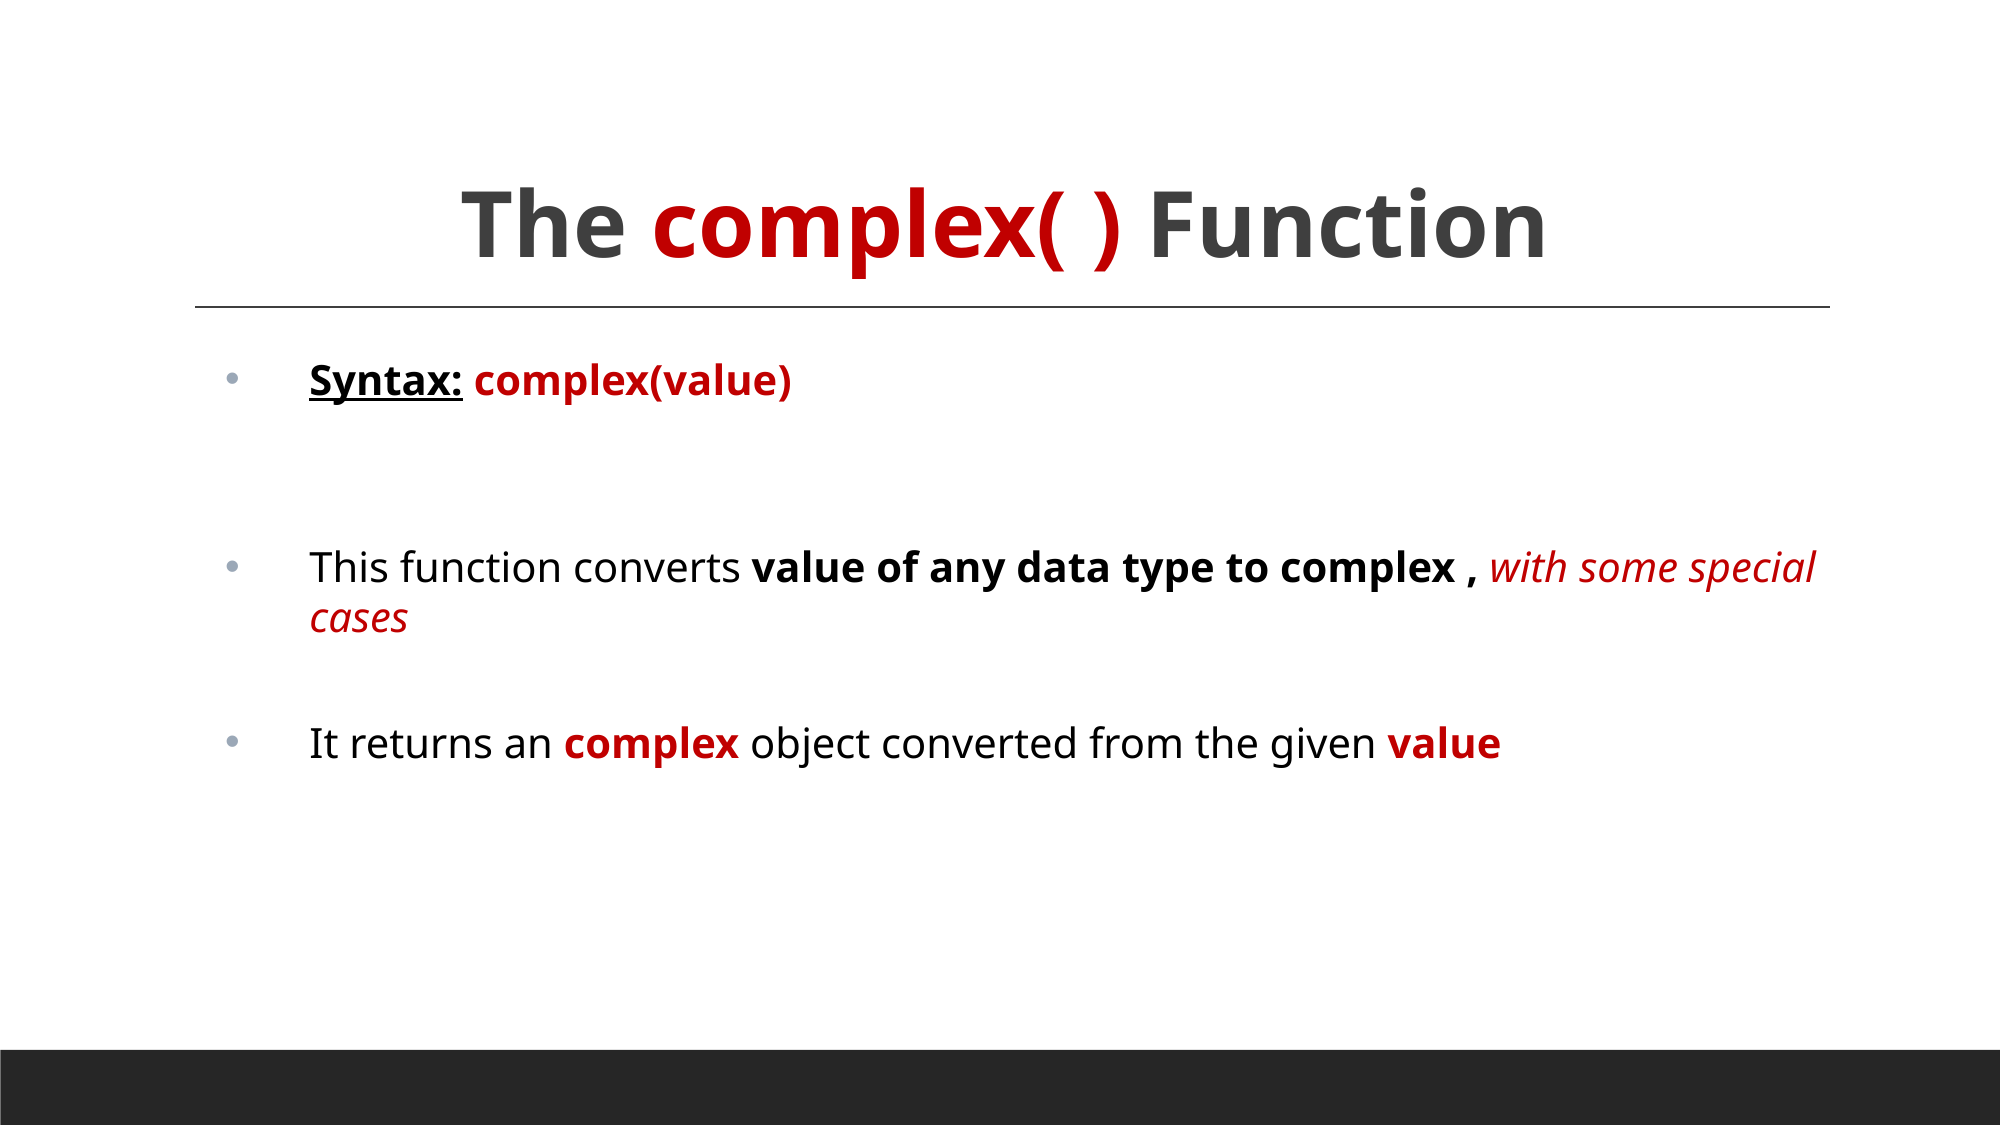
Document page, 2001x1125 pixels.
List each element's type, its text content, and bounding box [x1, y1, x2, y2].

title The complex( ) Function [180, 47, 1830, 285]
list Syntax: complex(value) This function converts value of any data type to complex , with some special cases It returns an complex object converted from the given value [180, 345, 1830, 963]
